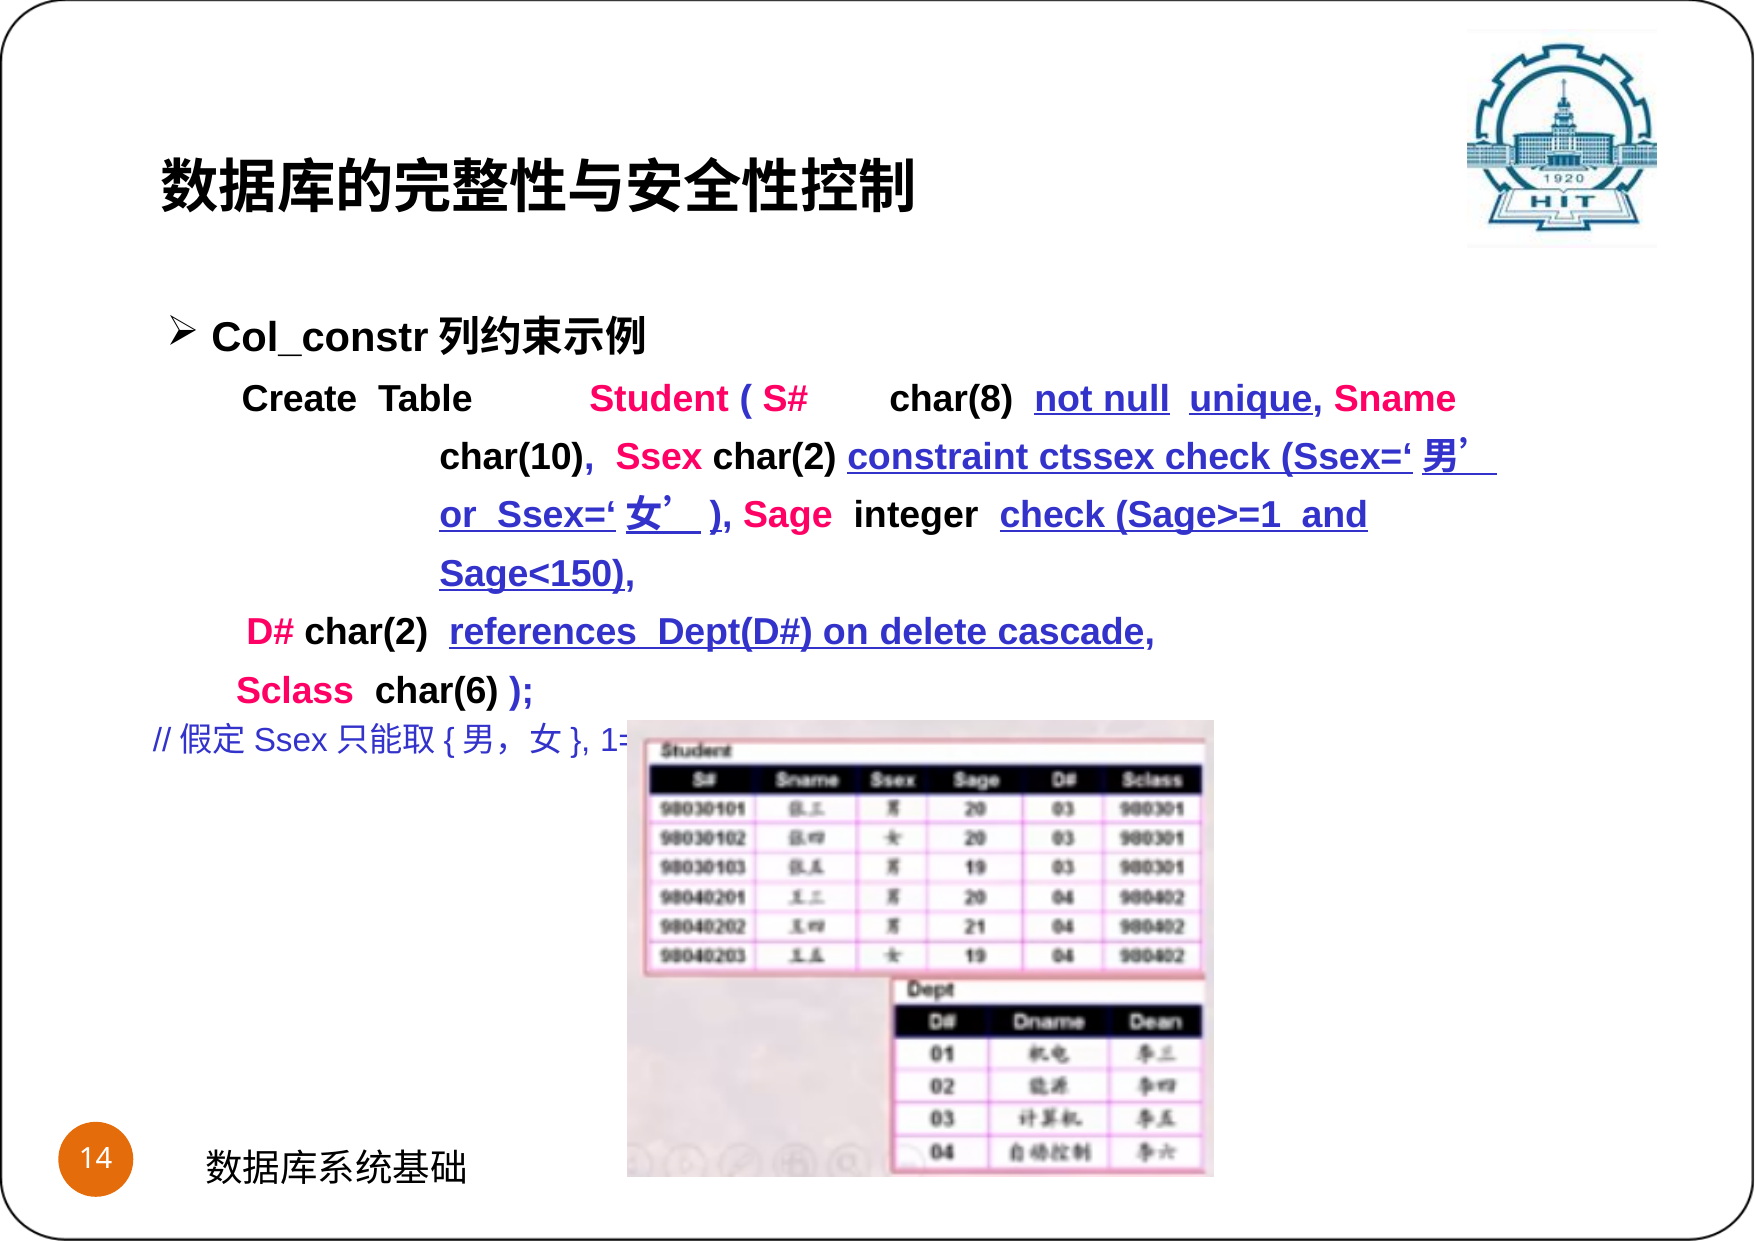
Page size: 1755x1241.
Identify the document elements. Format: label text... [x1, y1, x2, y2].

text_box 数据库的完整性与安全性控制 Col_constr列约束示例 Create Table Student ( S# char(8) not null unique, Sname char(10), Ssex char(2) constraint ctssex check (Ssex=‘男’ or Ssex=‘女’), Sage integer check (Sage>=1 and Sage<150), D# char(2) references Dept(D#) on delete cascade, Sclass char(6) ); //假定Ssex只能取{男，女}, 1=<Sage<=150, D# 是外键 [152, 149, 1499, 817]
picture [0, 0, 1755, 1241]
text_box [247, 593, 1367, 641]
